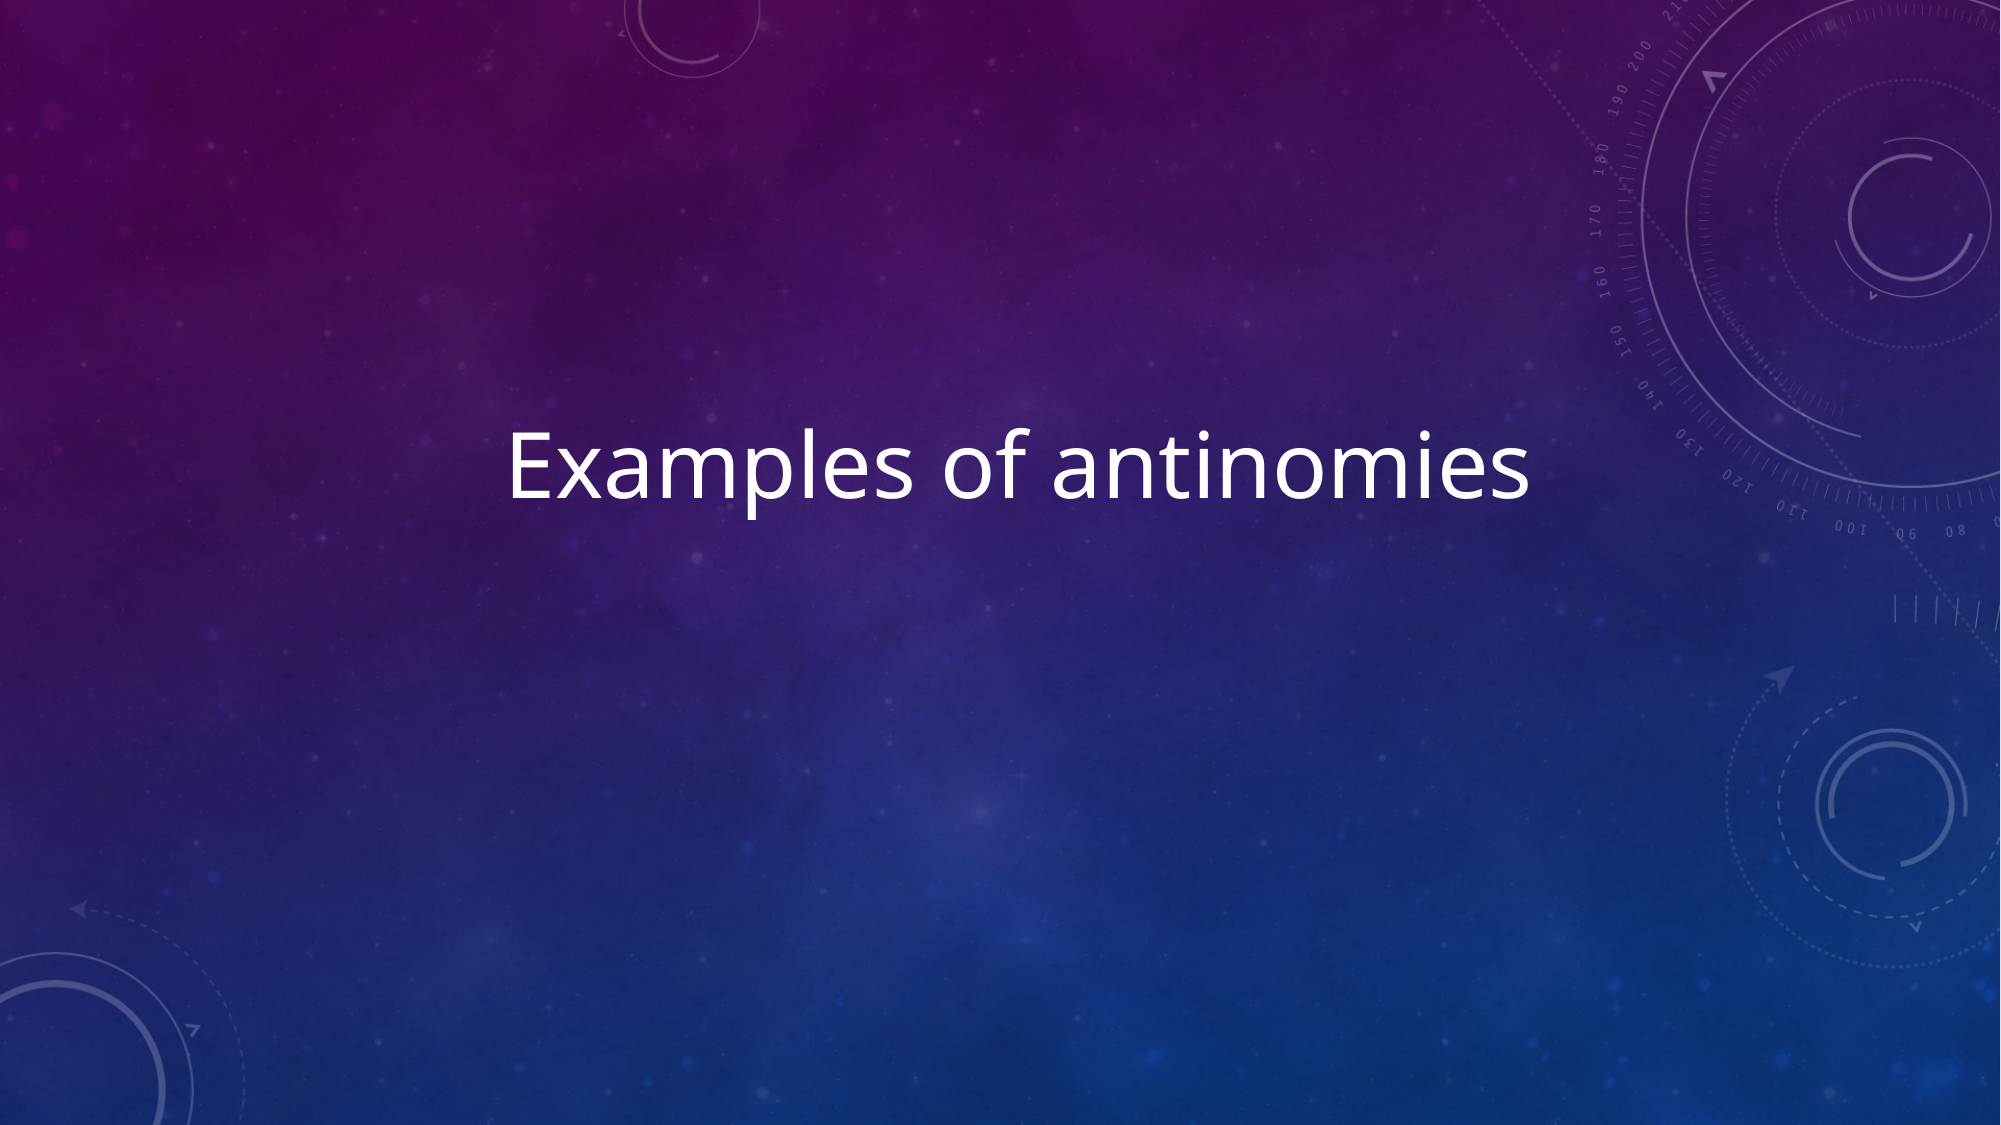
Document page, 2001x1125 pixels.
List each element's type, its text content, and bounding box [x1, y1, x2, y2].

text_box Examples of antinomies [459, 399, 1580, 525]
picture [0, 0, 2001, 1125]
